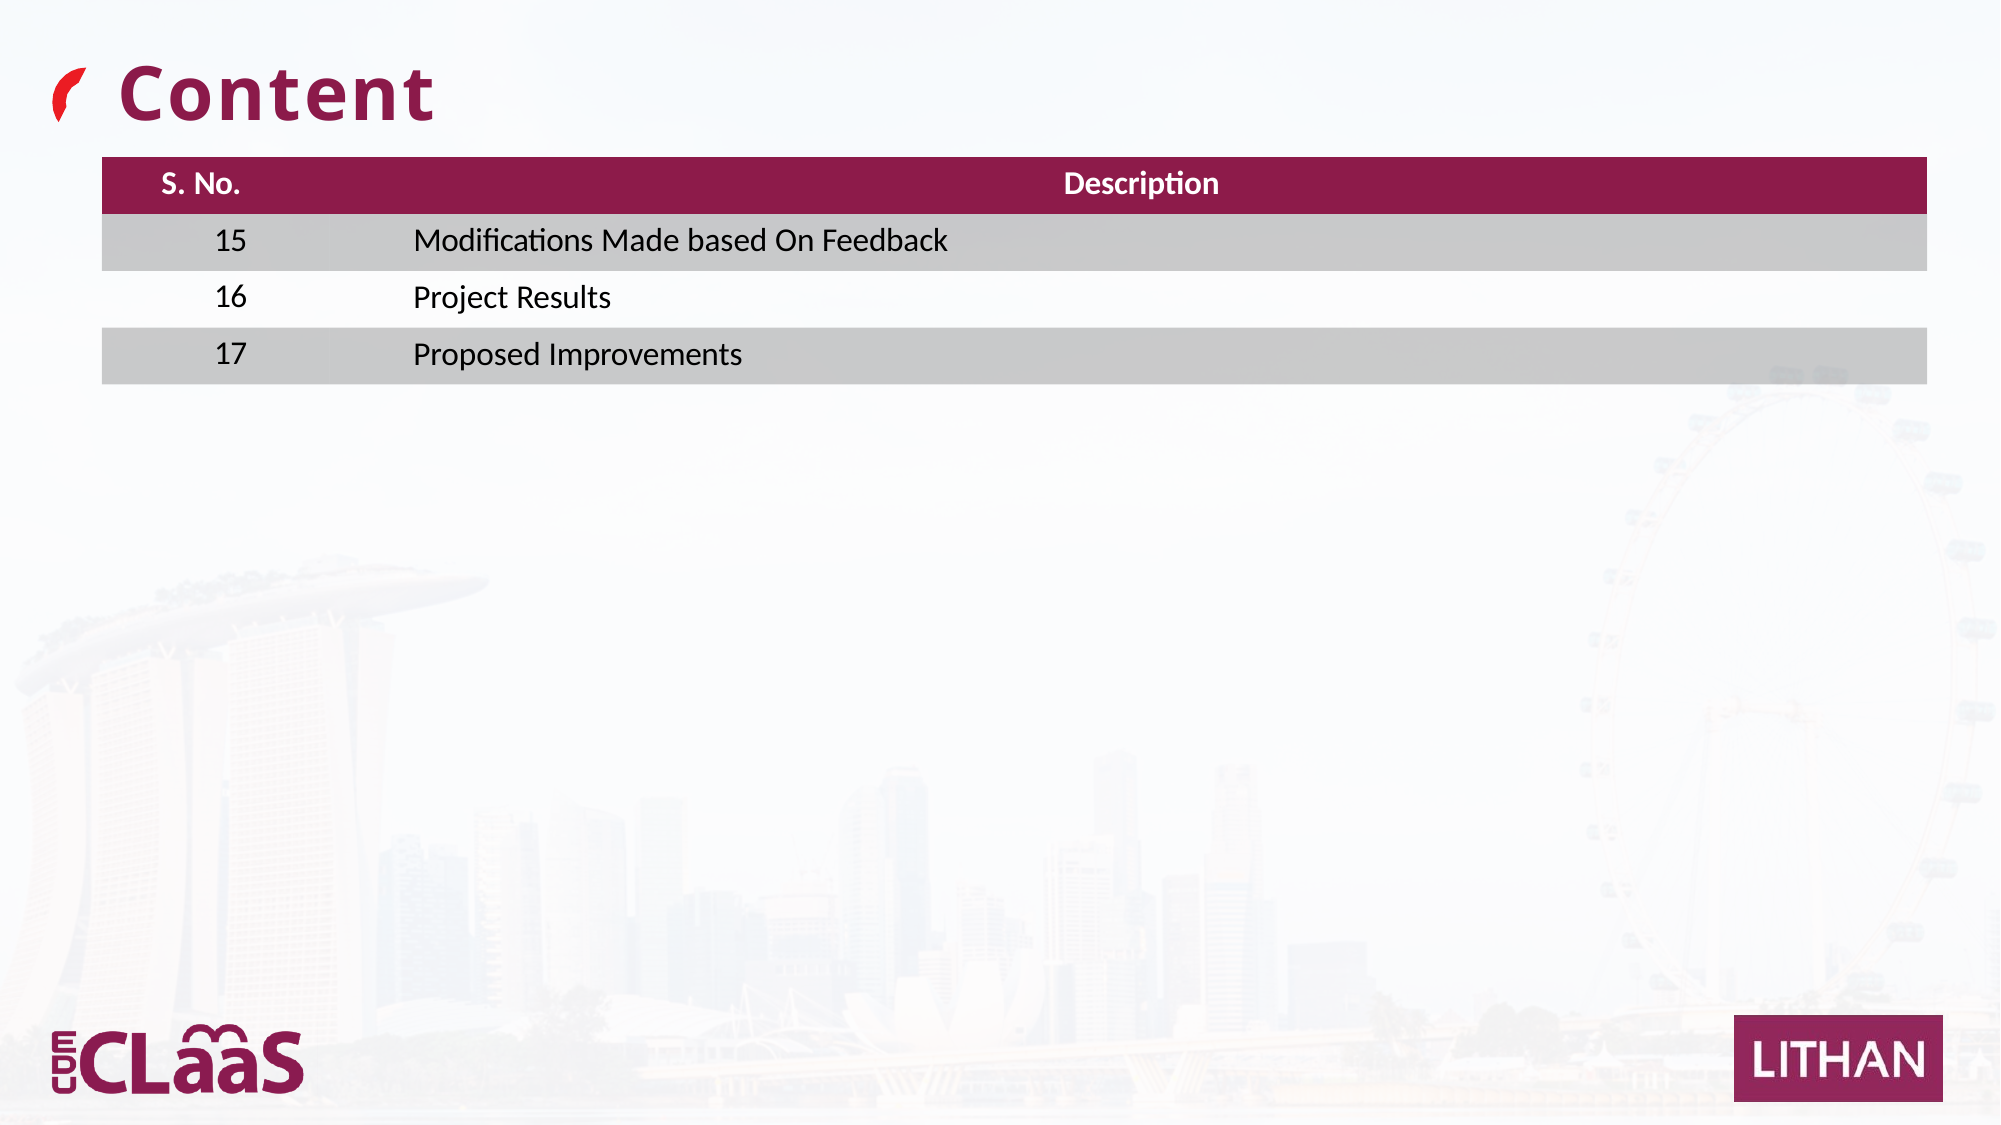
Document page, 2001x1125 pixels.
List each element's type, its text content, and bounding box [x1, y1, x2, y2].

picture [0, 0, 2000, 1125]
table_cell 17 [102, 328, 330, 384]
table_header S. No. [102, 157, 330, 214]
table_cell 16 [102, 271, 330, 328]
title Content [115, 42, 1885, 157]
table_header Description [330, 157, 1927, 214]
table_cell Modifications Made based On Feedback [330, 214, 1927, 271]
table_cell Proposed Improvements [330, 328, 1927, 384]
table_cell Project Results [330, 271, 1927, 328]
table_cell 15 [102, 214, 330, 271]
